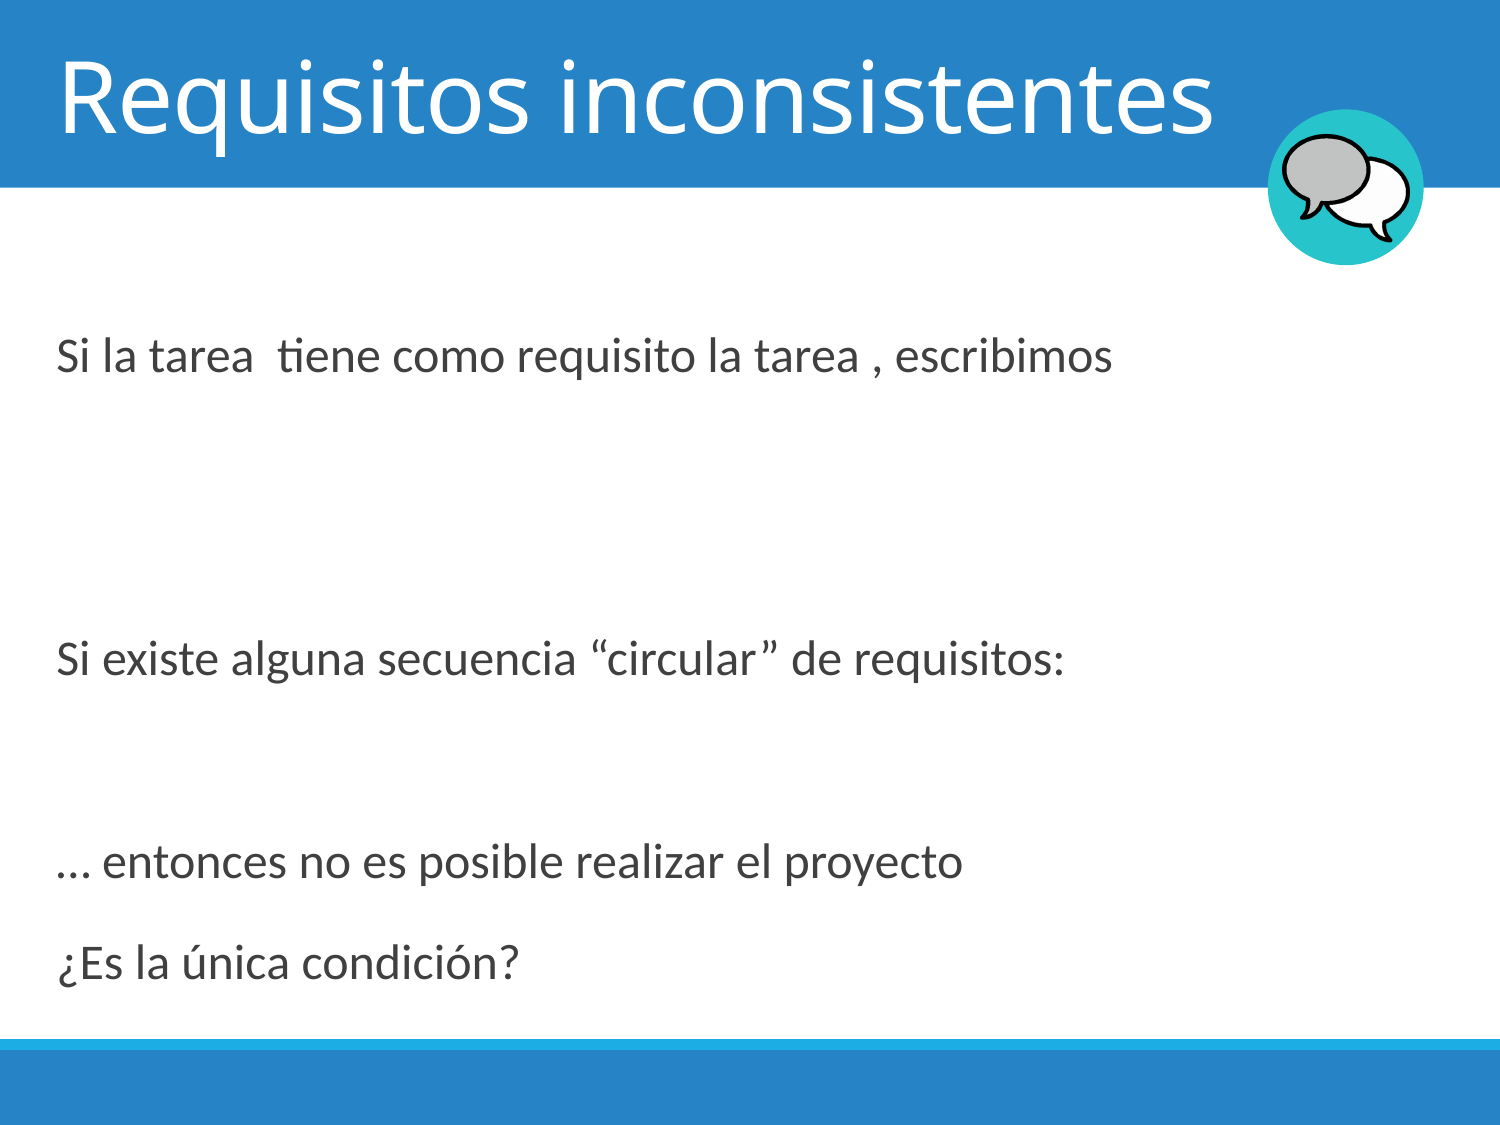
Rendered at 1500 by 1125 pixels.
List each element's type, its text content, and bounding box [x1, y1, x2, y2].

picture [1282, 188, 1410, 252]
title Requisitos inconsistentes [41, 0, 1459, 188]
